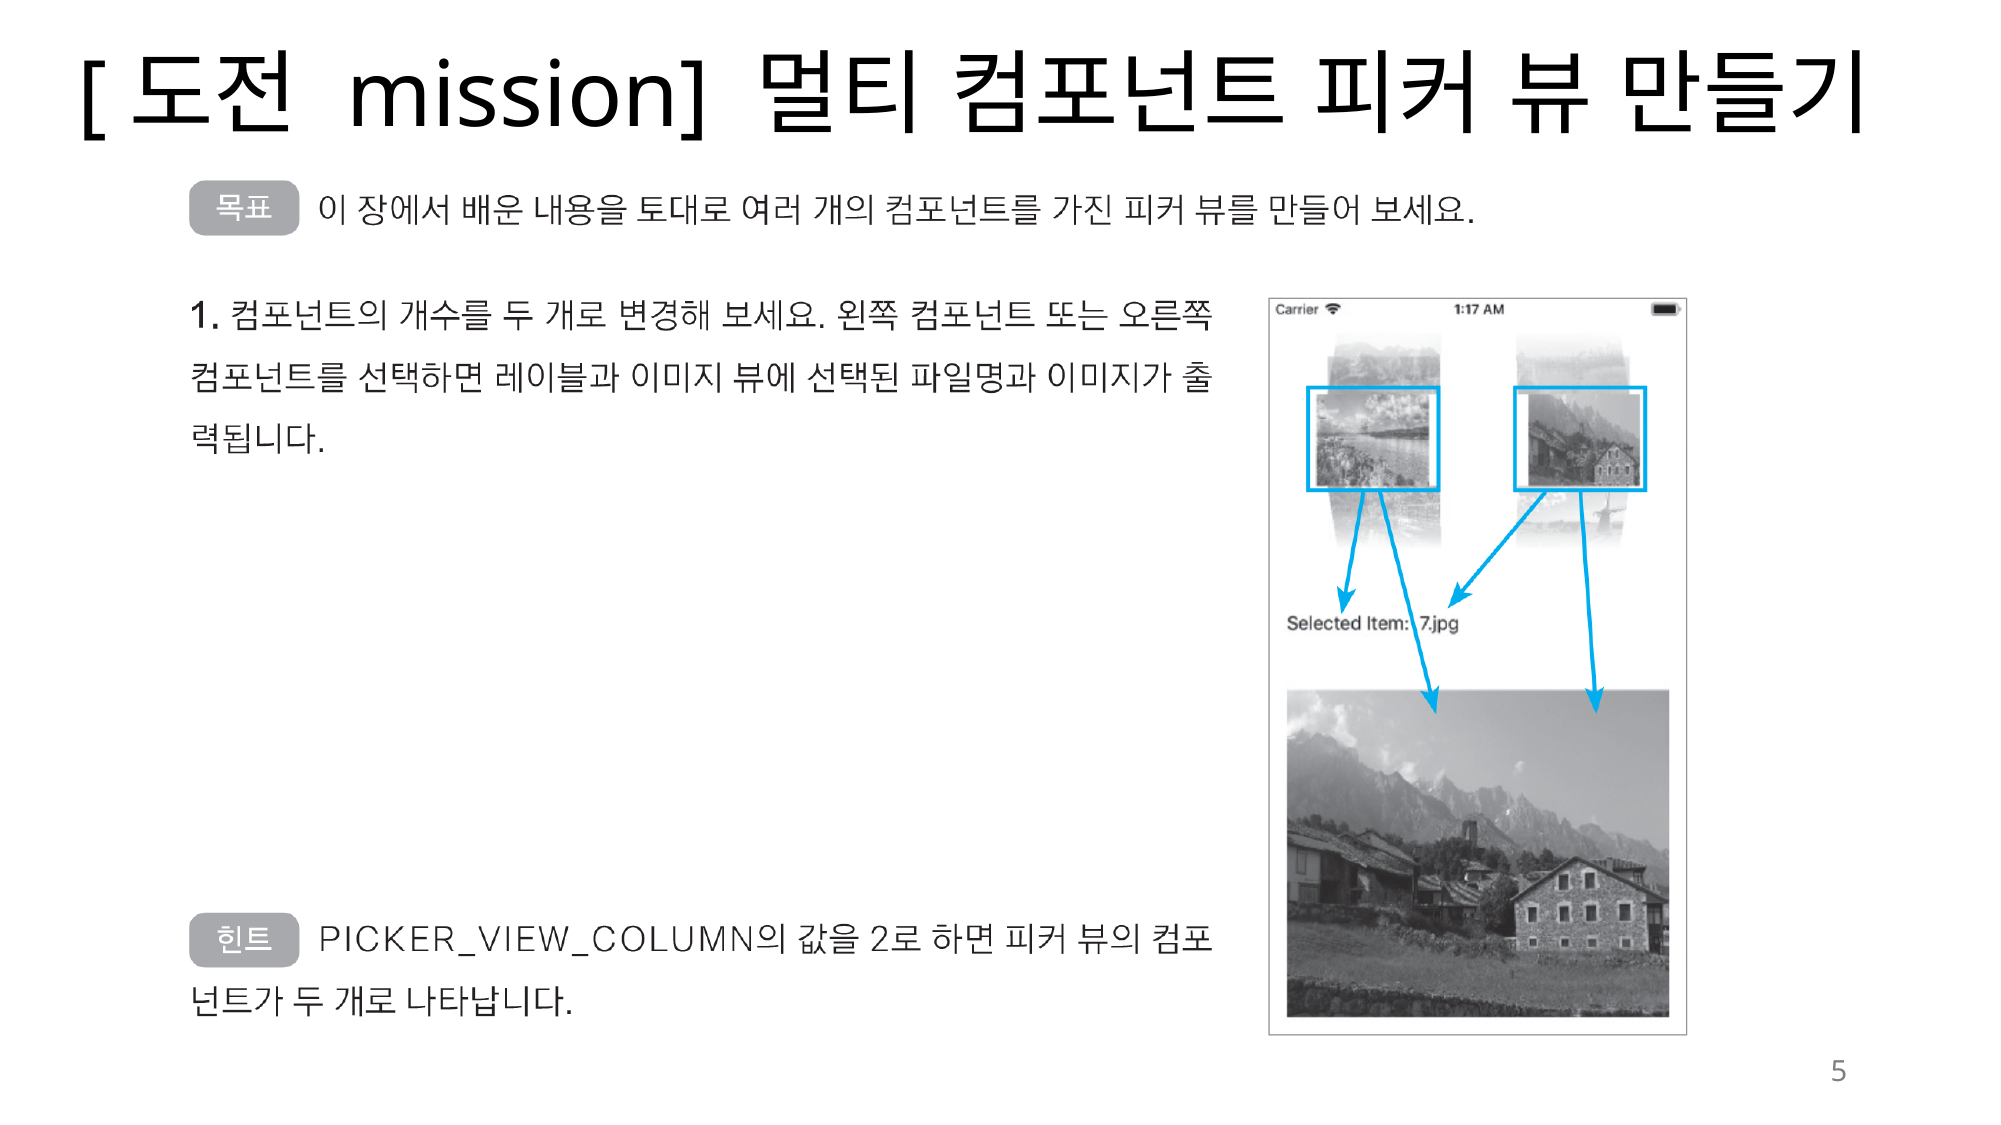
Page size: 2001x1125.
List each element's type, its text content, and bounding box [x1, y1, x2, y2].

picture [180, 171, 1699, 1043]
slide_number 5 [1412, 1042, 1863, 1103]
title [도전 mission] 멀티 컴포넌트 피커 뷰 만들기 [62, 0, 1964, 206]
